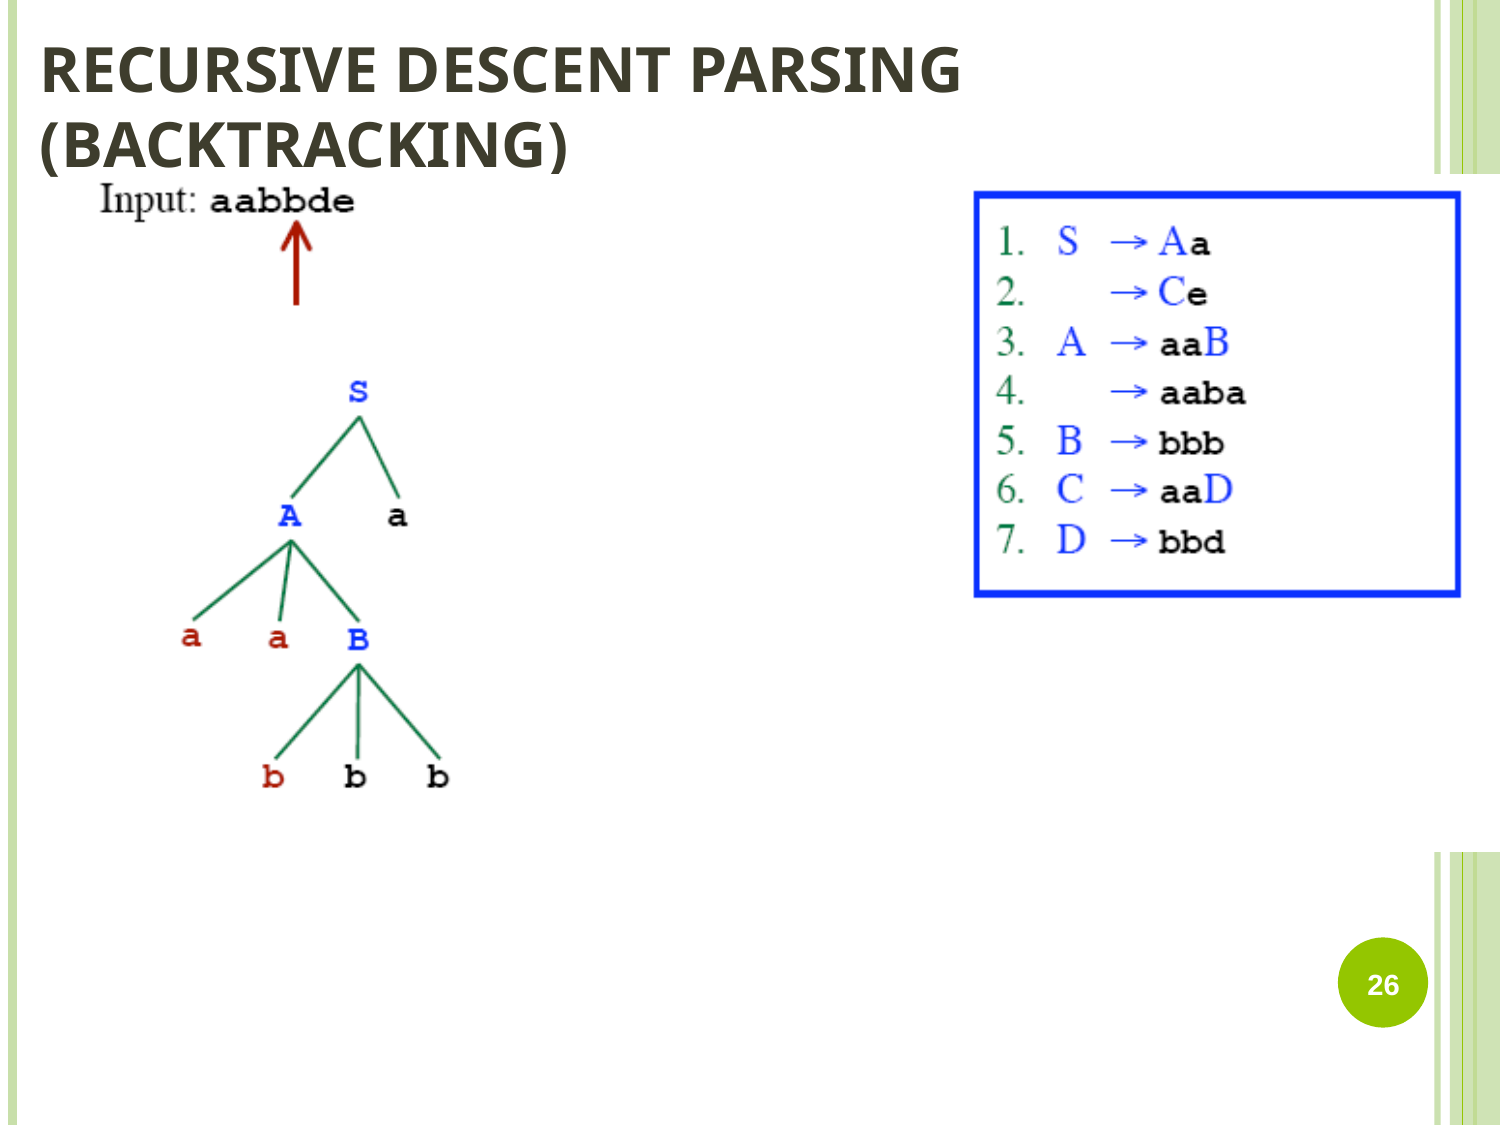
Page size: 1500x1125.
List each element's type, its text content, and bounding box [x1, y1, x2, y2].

title RECURSIVE DESCENT PARSING (BACKTRACKING) [24, 0, 1250, 188]
text_box 26 [1333, 940, 1434, 1026]
picture [87, 174, 1500, 852]
